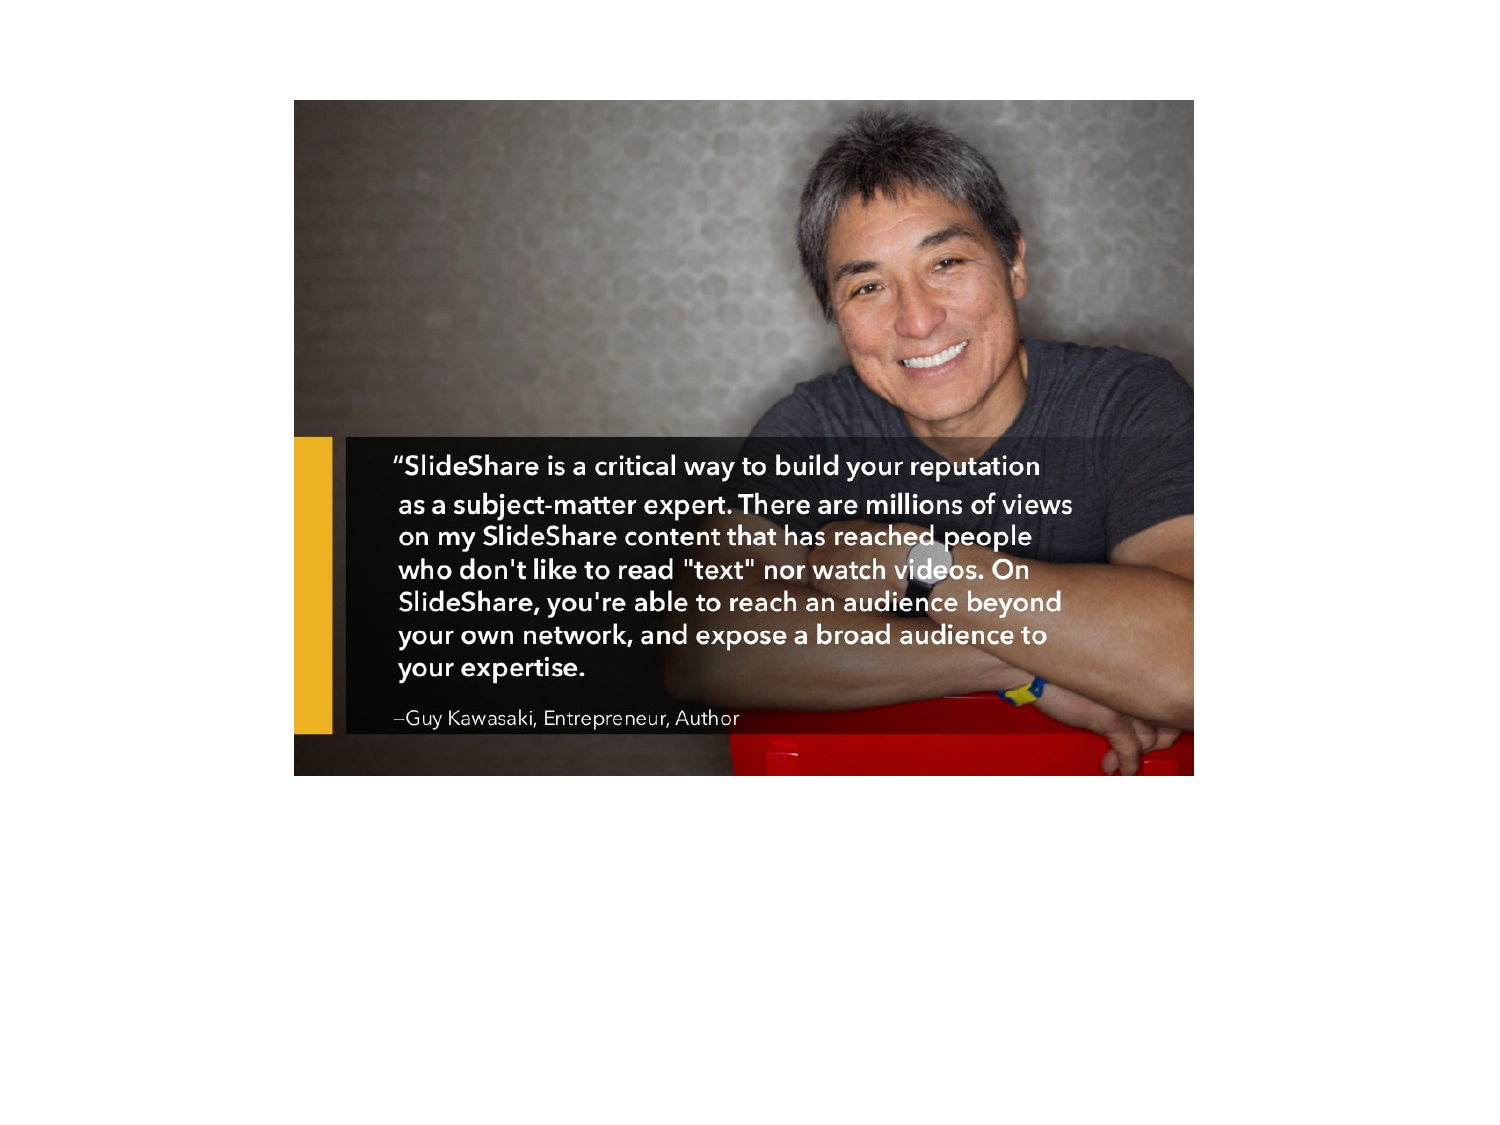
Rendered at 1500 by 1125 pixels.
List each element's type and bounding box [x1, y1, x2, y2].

picture [293, 100, 1195, 776]
